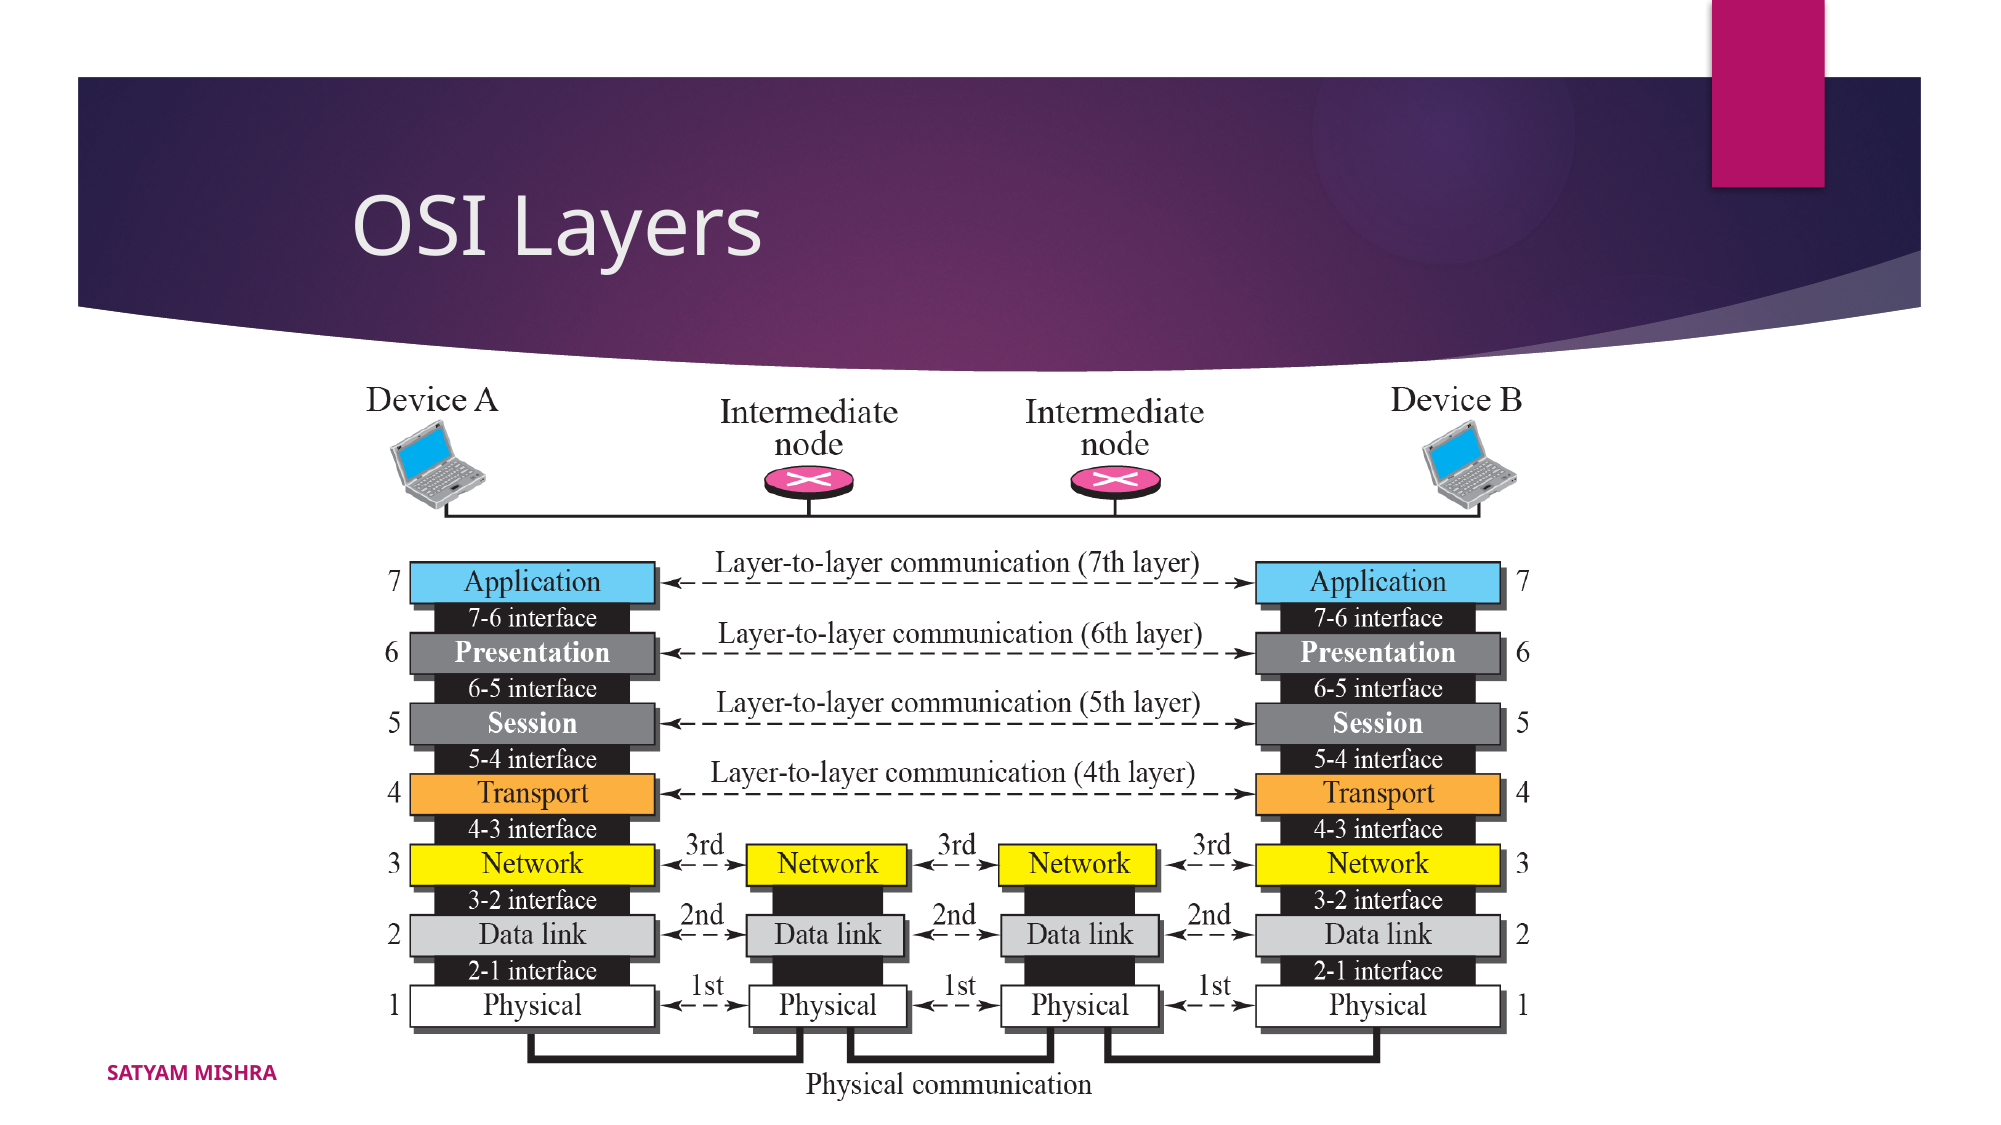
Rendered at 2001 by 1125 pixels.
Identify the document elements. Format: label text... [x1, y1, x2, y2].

picture [384, 546, 1530, 1104]
footer SATYAM MISHRA [92, 1048, 378, 1099]
title OSI Layers [313, 153, 1676, 291]
picture [366, 381, 1525, 519]
